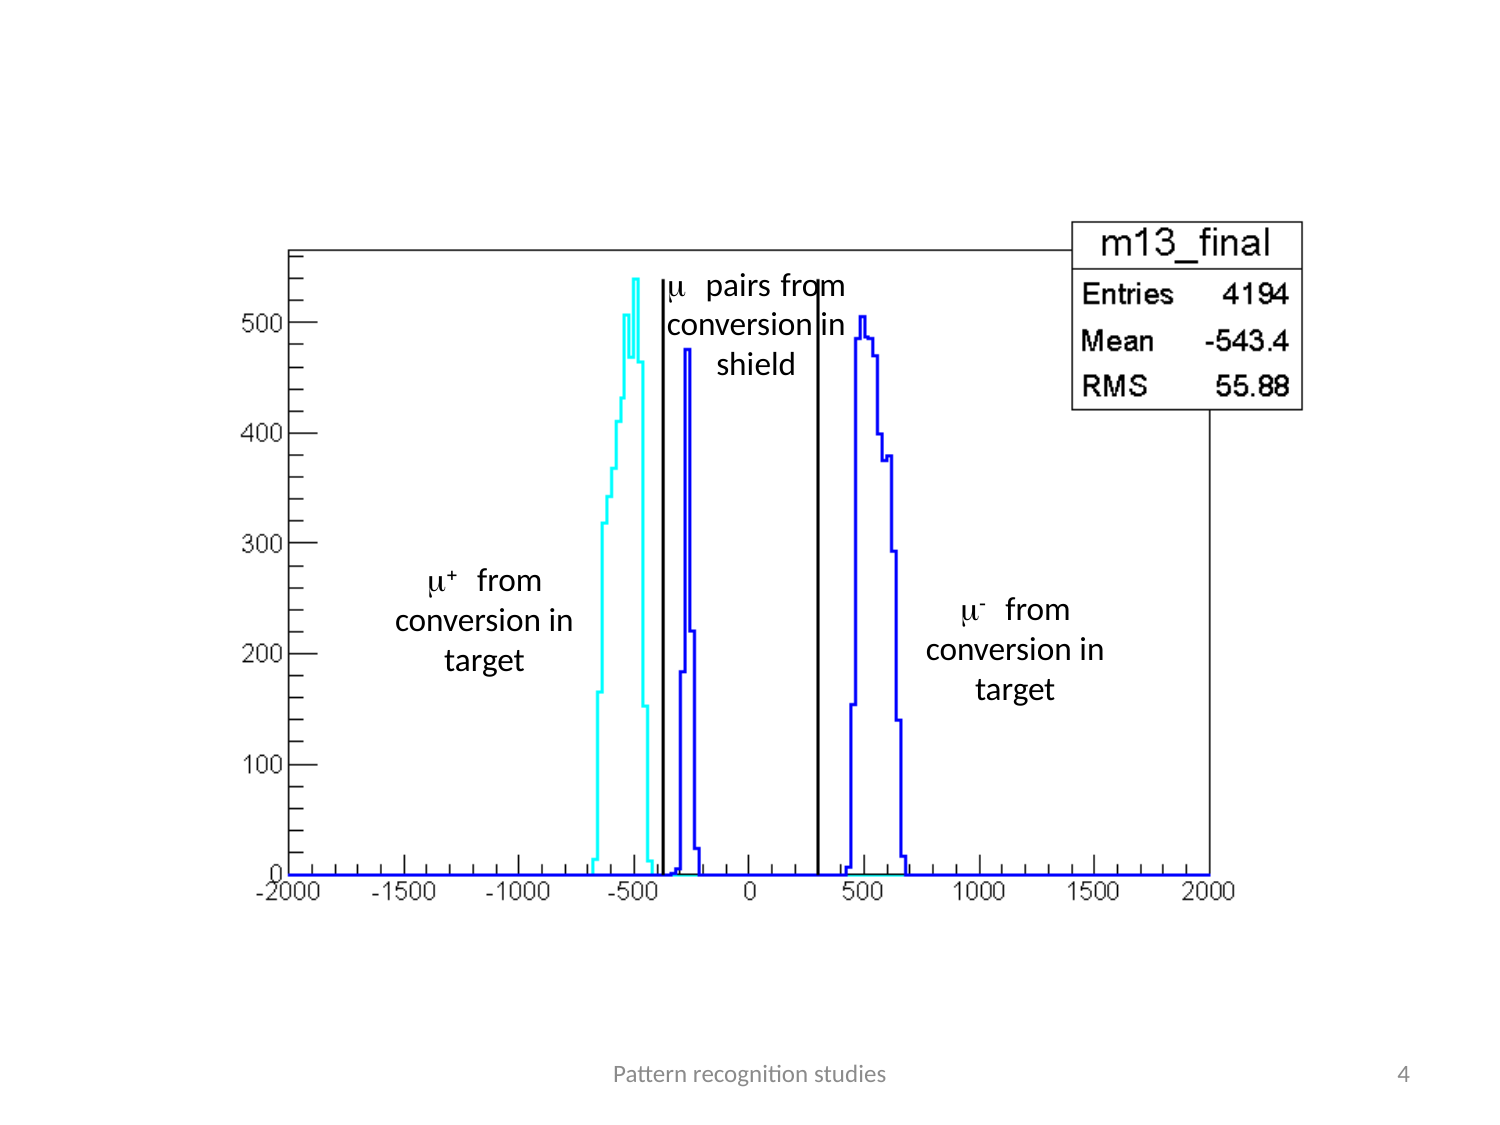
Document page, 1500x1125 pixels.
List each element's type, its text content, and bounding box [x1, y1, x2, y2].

slide_number 4 [1074, 1042, 1425, 1103]
picture [174, 173, 1326, 952]
footer Pattern recognition studies [512, 1042, 988, 1103]
